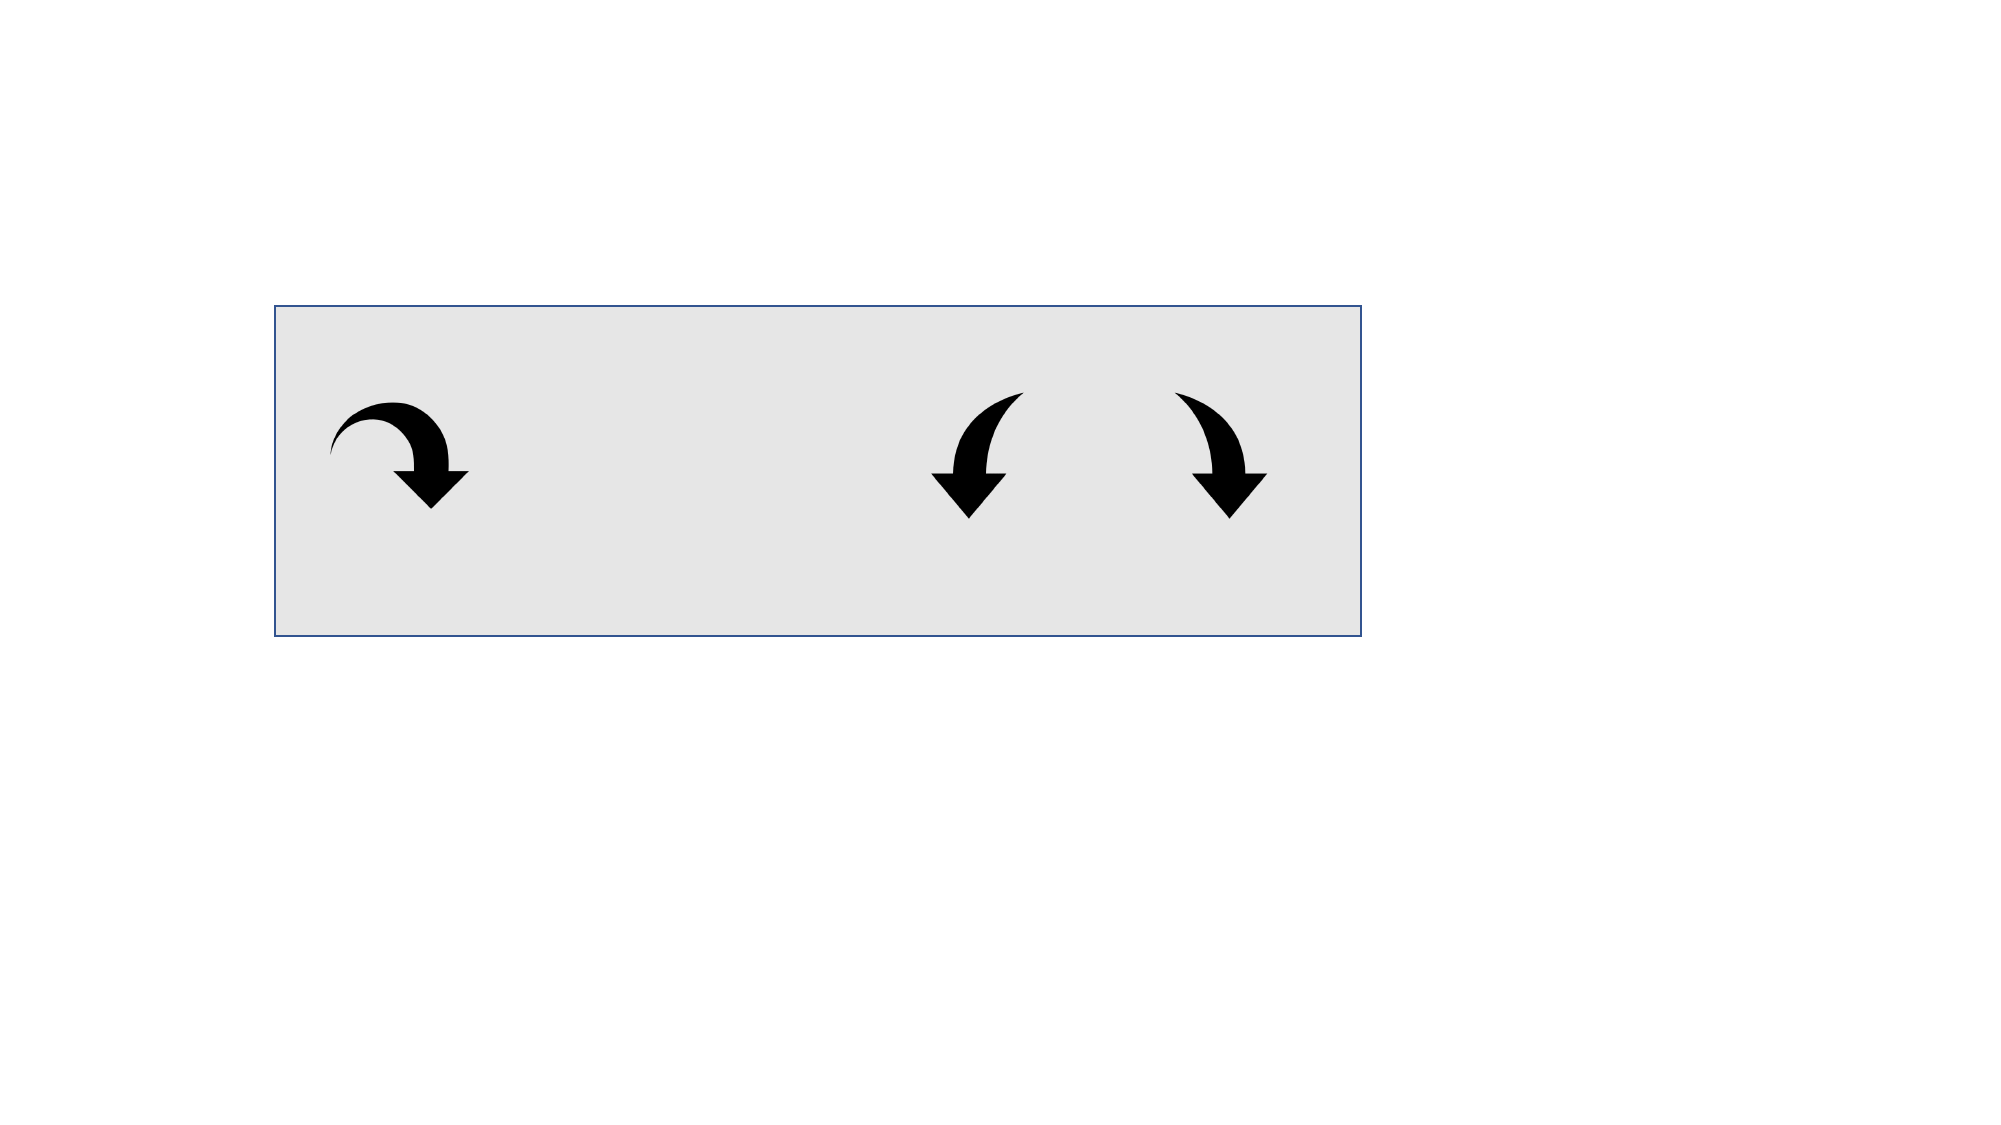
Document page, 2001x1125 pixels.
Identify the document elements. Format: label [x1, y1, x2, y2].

text_box [274, 305, 1362, 637]
picture [324, 380, 475, 531]
picture [1146, 380, 1297, 531]
picture [901, 380, 1052, 531]
